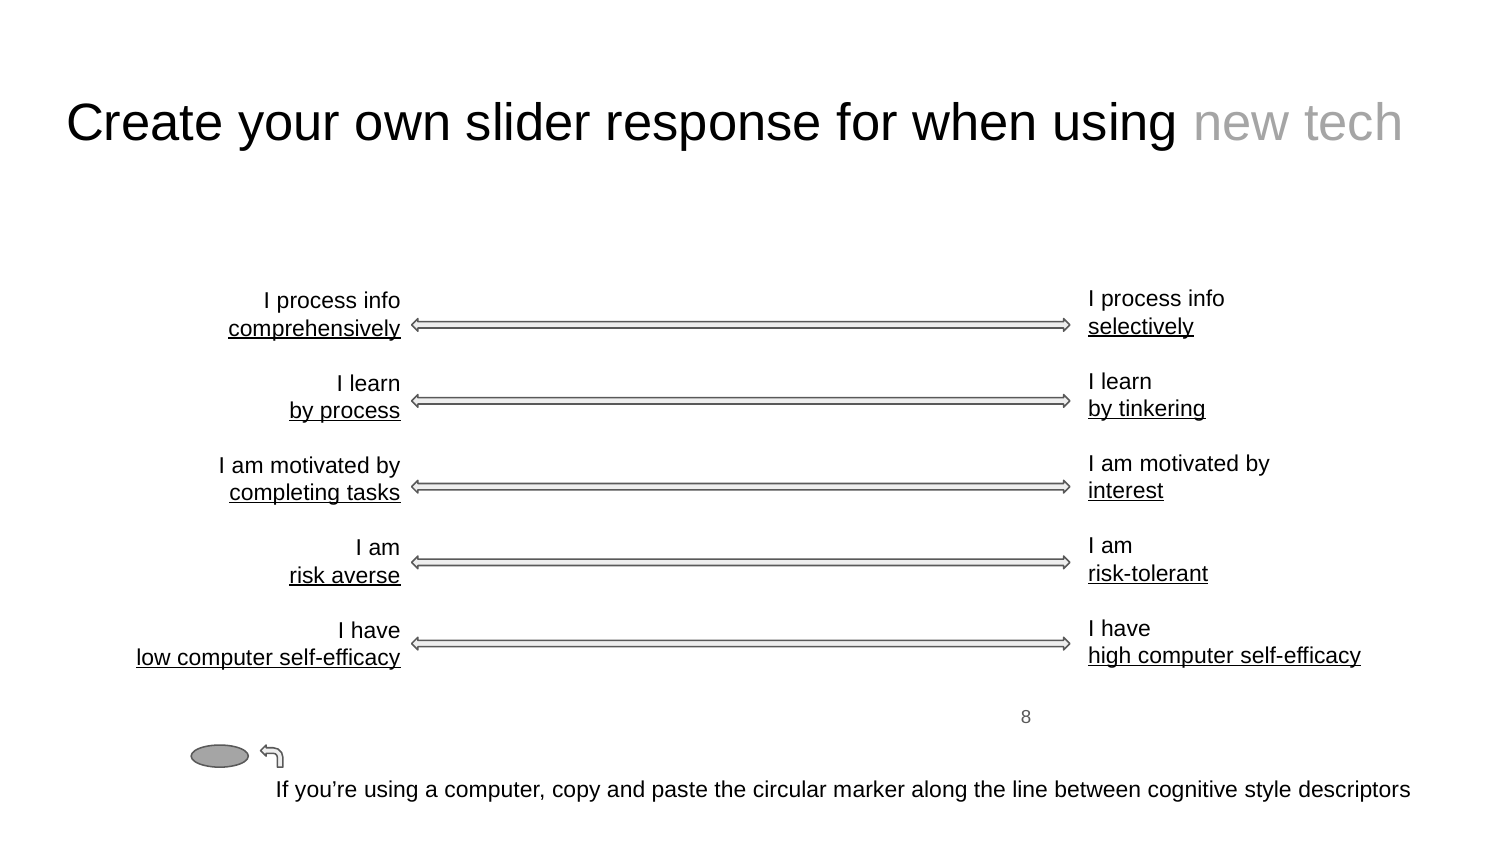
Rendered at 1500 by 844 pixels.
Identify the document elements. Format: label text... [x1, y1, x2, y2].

text_box [412, 394, 1070, 408]
text_box [412, 556, 1070, 569]
title Create your own slider response for when using new tech [51, 72, 1449, 167]
text_box I process info comprehensively I learn by process I am motivated by completing tasks I am risk averse I have low computer self-efficacy [98, 274, 412, 709]
text_box [412, 637, 1070, 650]
text_box [191, 745, 249, 768]
text_box If you’re using a computer, copy and paste the circular marker along the line between cognitive style descriptors [260, 760, 1461, 816]
text_box [411, 318, 1070, 332]
text_box [412, 480, 1070, 493]
text_box [260, 745, 283, 760]
text_box I process info selectively I learn by tinkering I am motivated by interest I am risk-tolerant I have high computer self-efficacy [1076, 272, 1399, 735]
slide_number ‹#› [806, 699, 1043, 733]
